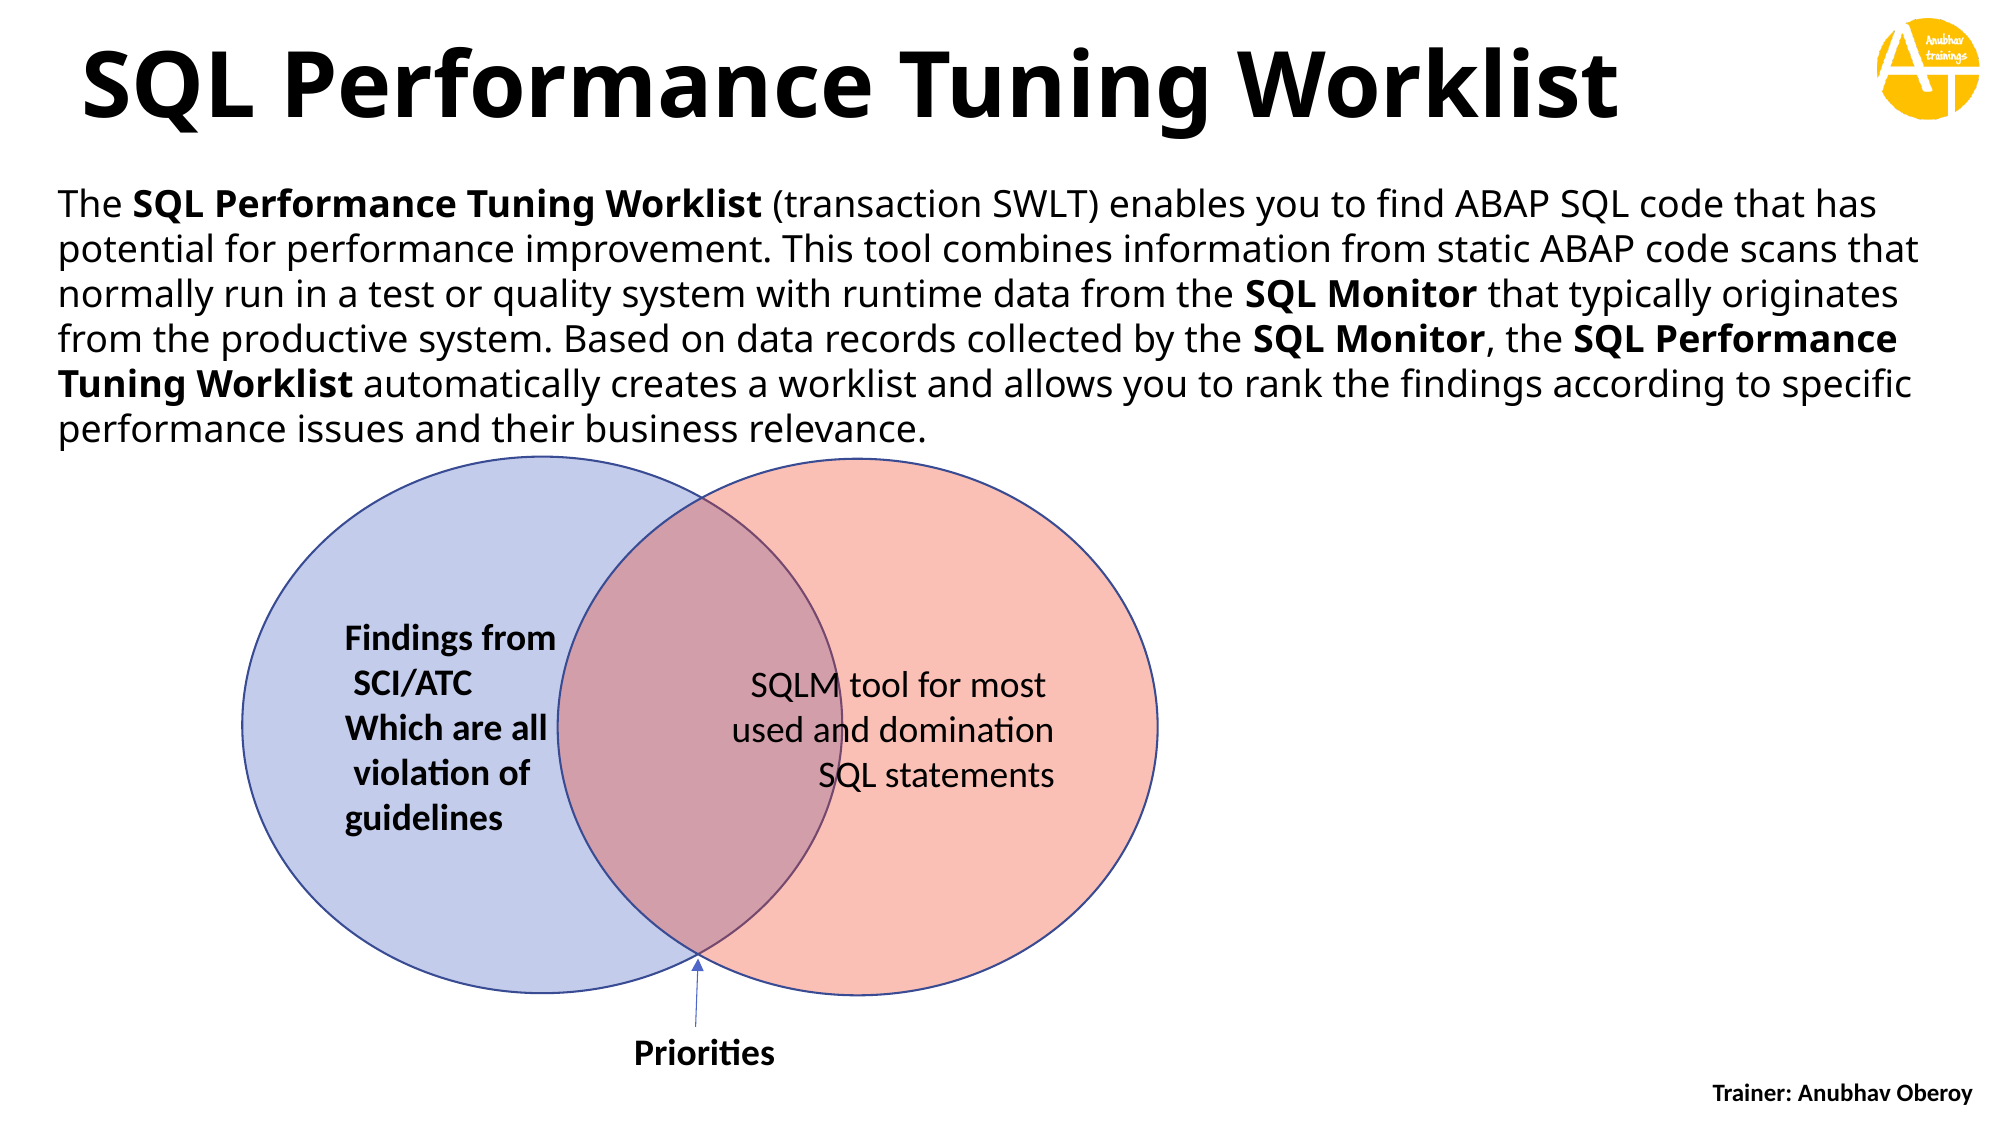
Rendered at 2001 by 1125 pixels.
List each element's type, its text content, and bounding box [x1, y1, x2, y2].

text_box SQL Performance Tuning Worklist [42, 30, 1896, 148]
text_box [695, 958, 699, 1027]
text_box SQLM tool for most used and domination SQL statements [556, 457, 1159, 997]
footer Trainer: Anubhav Oberoy [1660, 1074, 2000, 1108]
picture [1866, 11, 1985, 128]
text_box Findings from SCI/ATC Which are all violation of guidelines [241, 455, 701, 995]
text_box The SQL Performance Tuning Worklist (transaction SWLT) enables you to find ABAP SQL code that has potential for performance improvement. This tool combines information from static ABAP code scans that normally run in a test or quality system with runtime data from the SQL Monitor that typically originates from the productive system. Based on data records collected by the SQL Monitor, the SQL Performance Tuning Worklist automatically creates a worklist and allows you to rank the findings according to specific performance issues and their business relevance. [42, 172, 1944, 458]
text_box Priorities [619, 1020, 1063, 1081]
